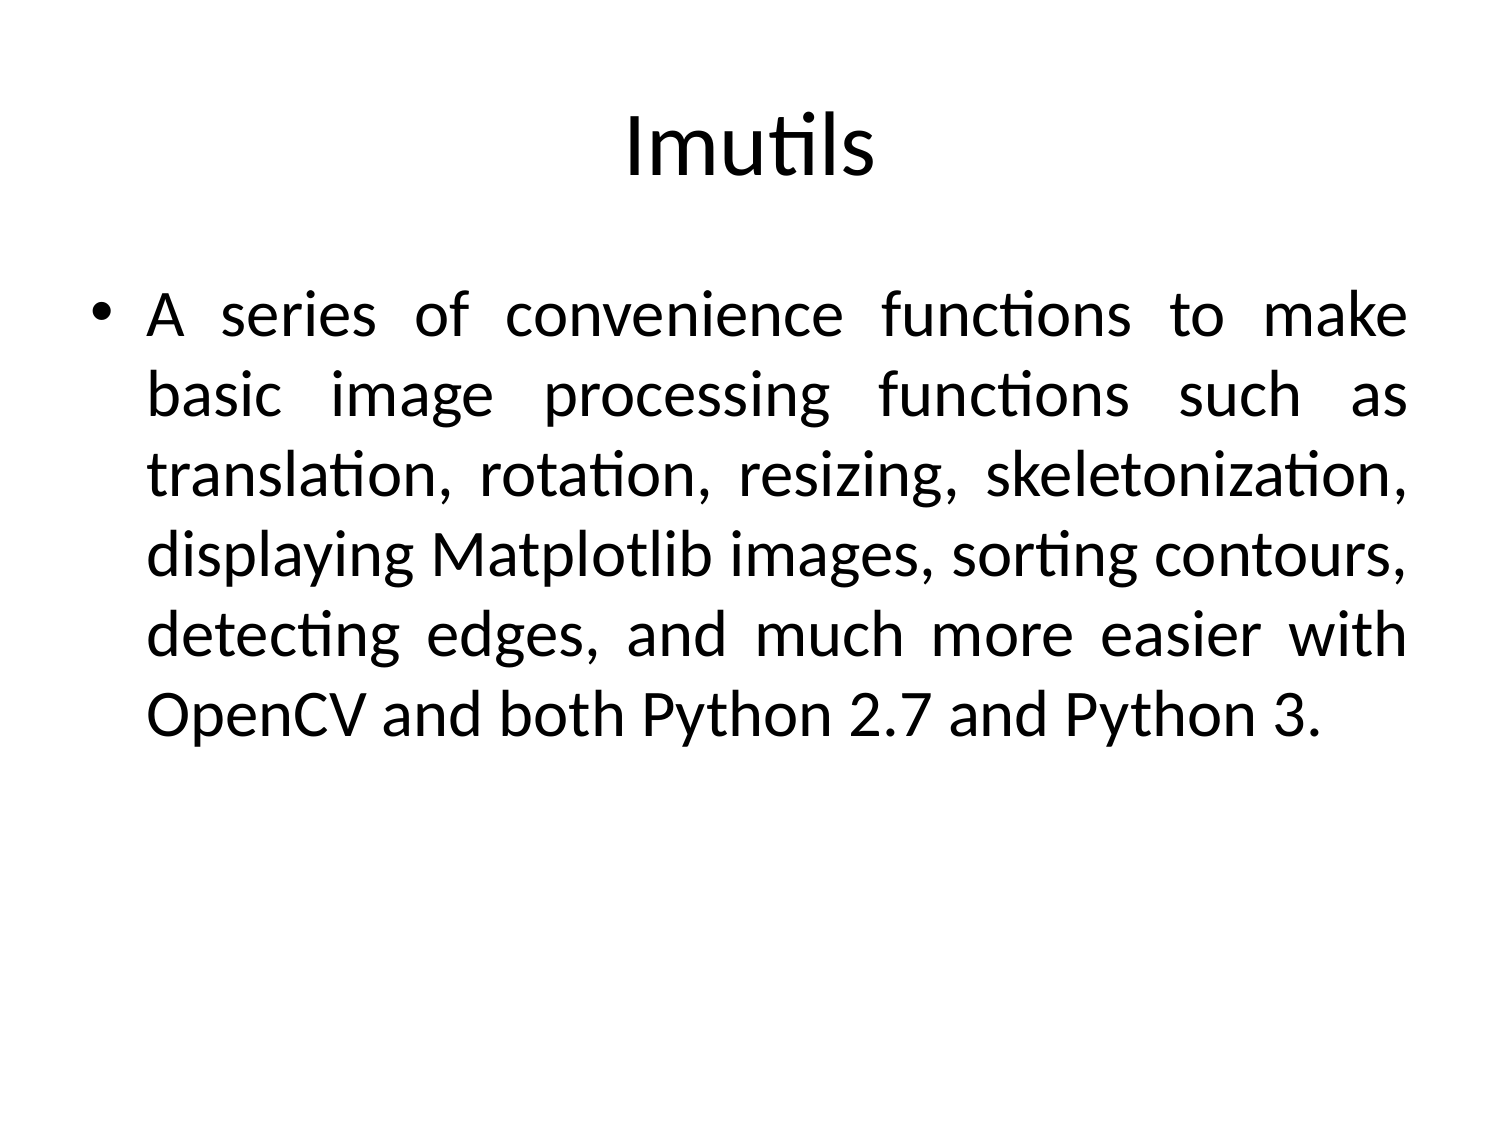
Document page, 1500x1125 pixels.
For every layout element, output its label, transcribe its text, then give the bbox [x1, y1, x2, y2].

list A series of convenience functions to make basic image processing functions such as translation, rotation, resizing, skeletonization, displaying Matplotlib images, sorting contours, detecting edges, and much more easier with OpenCV and both Python 2.7 and Python 3. [75, 262, 1425, 1005]
title Imutils [75, 45, 1425, 233]
